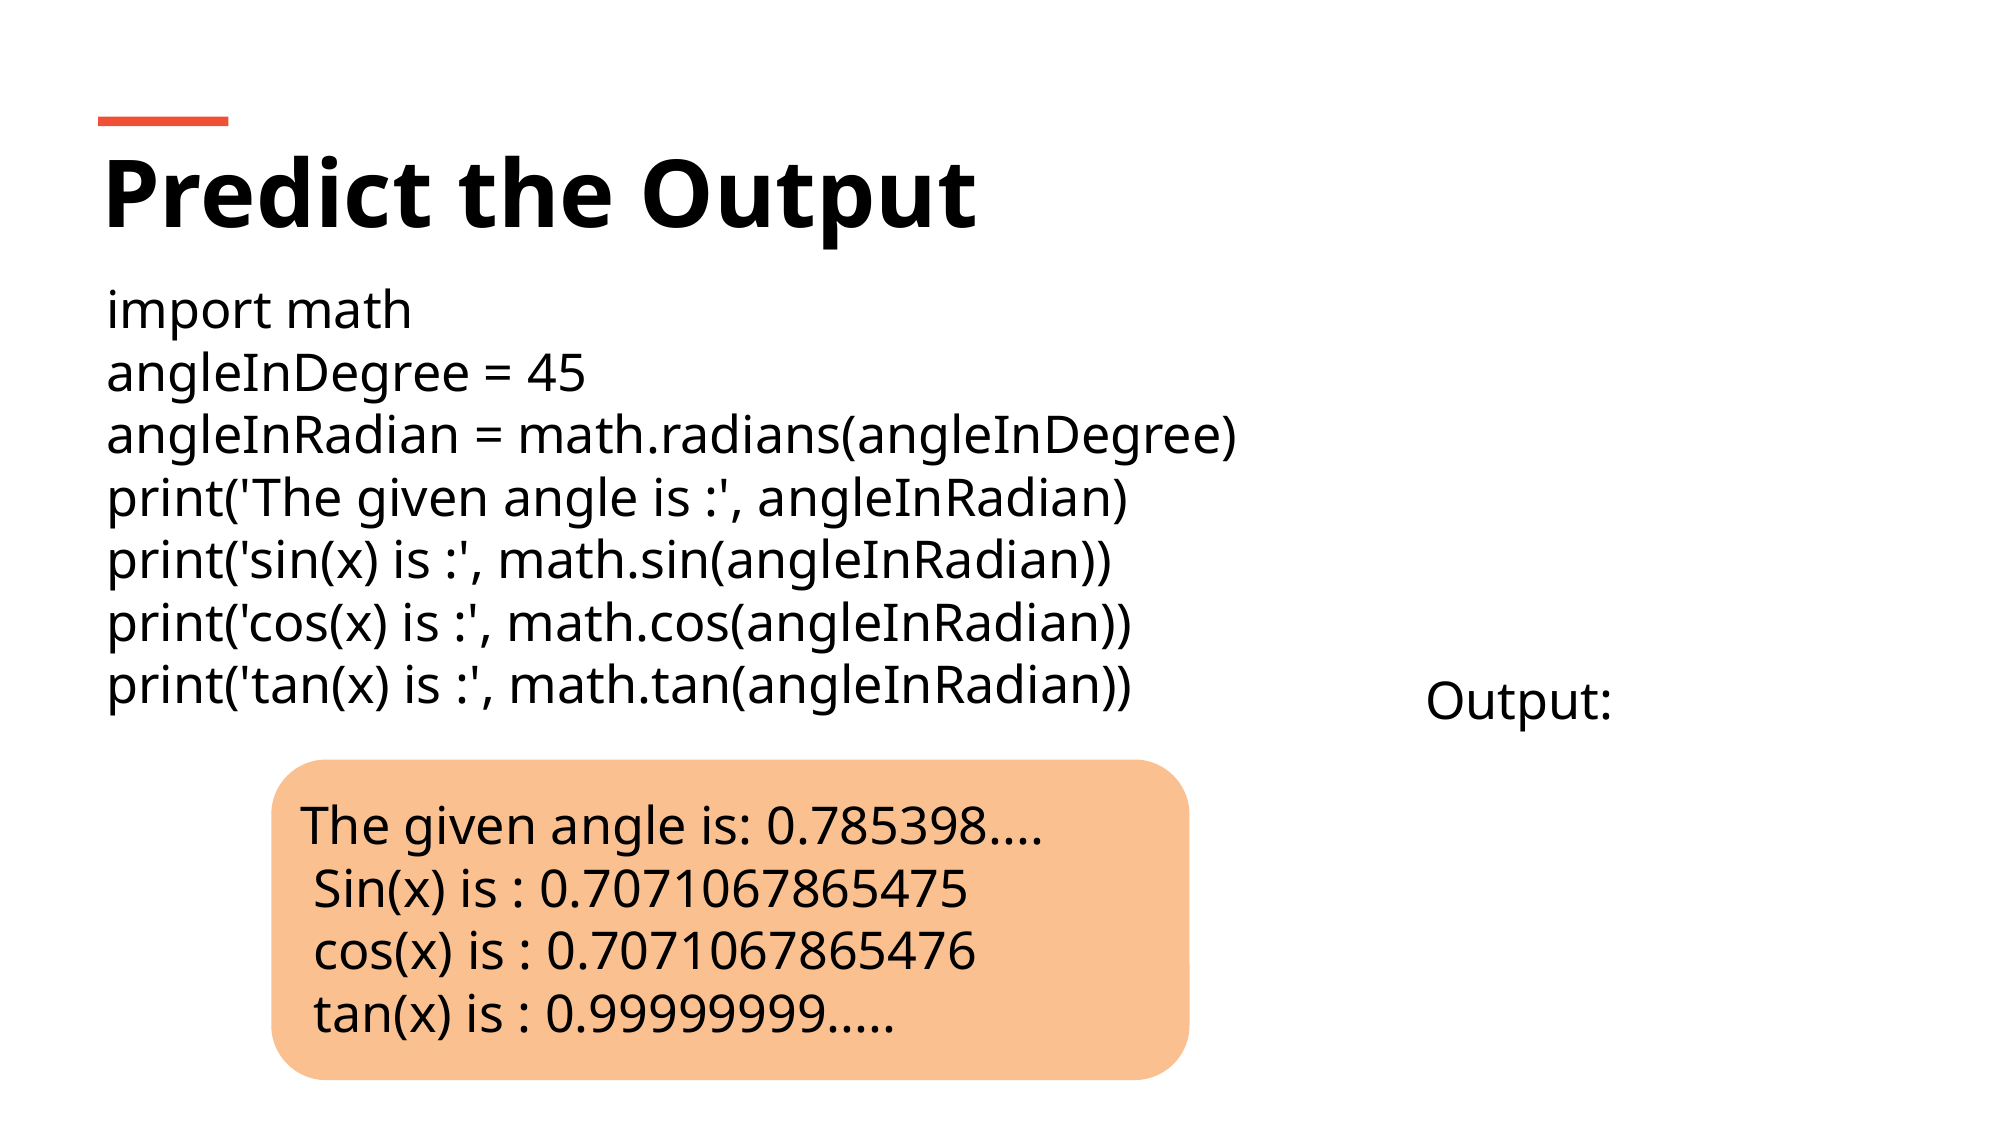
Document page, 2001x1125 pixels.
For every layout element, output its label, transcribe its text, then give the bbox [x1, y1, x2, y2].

text_box Predict the Output [86, 126, 1914, 254]
text_box import math angleInDegree = 45 angleInRadian = math.radians(angleInDegree) print('The given angle is :', angleInRadian) print('sin(x) is :', math.sin(angleInRadian)) print('cos(x) is :', math.cos(angleInRadian)) print('tan(x) is :', math.tan(angleInRadian)) [91, 269, 1282, 722]
text_box [96, 115, 231, 128]
text_box [271, 759, 1190, 1081]
text_box Output: [1410, 659, 1750, 738]
text_box The given angle is: 0.785398.... Sin(x) is : 0.7071067865475 cos(x) is : 0.7071067865476 tan(x) is : 0.99999999..... [285, 785, 1176, 1050]
